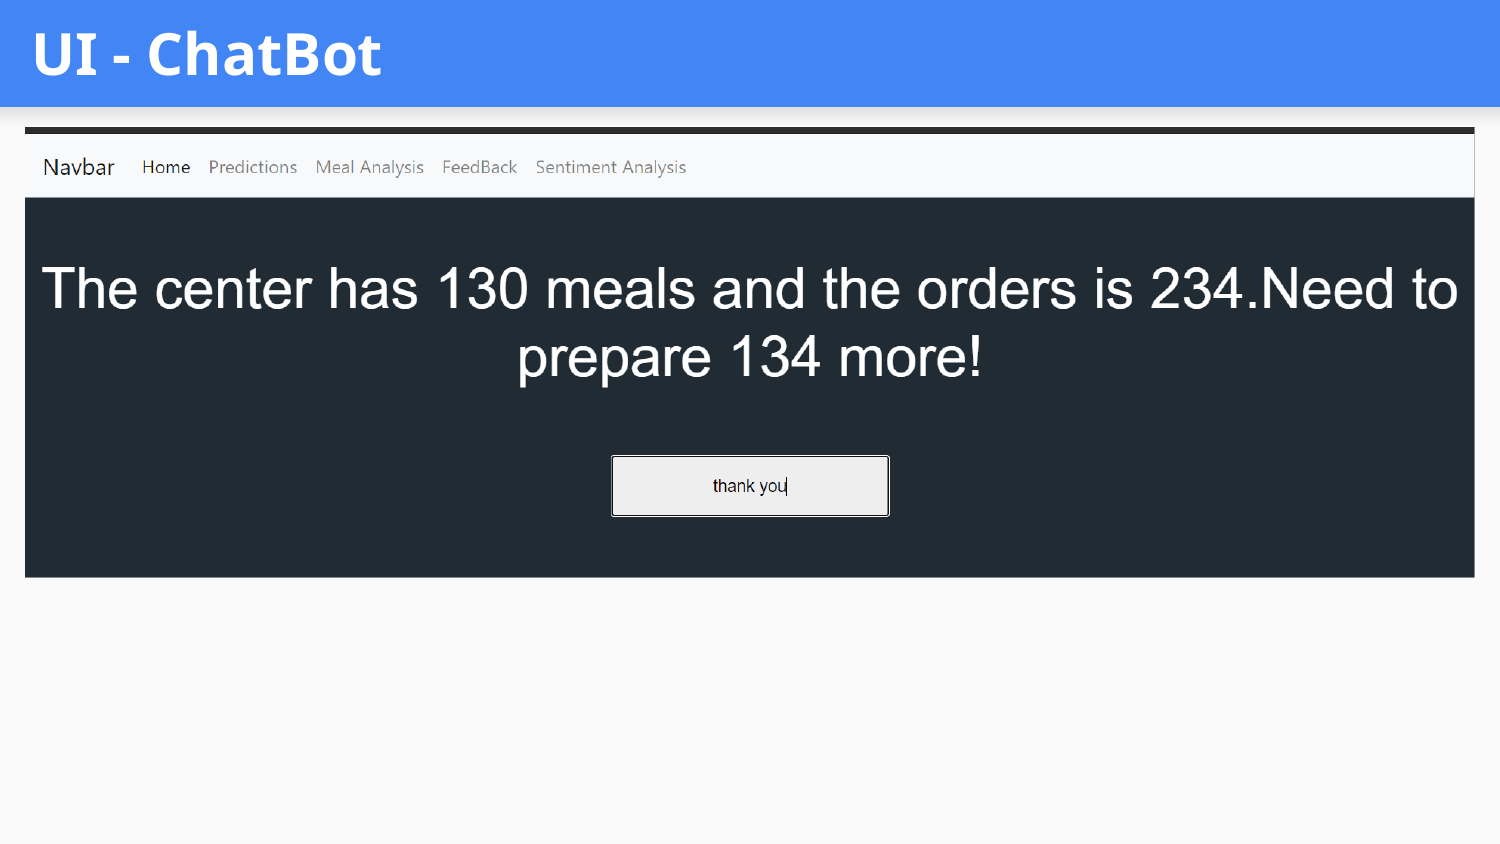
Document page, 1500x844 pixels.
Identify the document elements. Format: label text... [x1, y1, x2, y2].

picture [24, 126, 1476, 578]
title UI - ChatBot [16, 2, 1464, 102]
